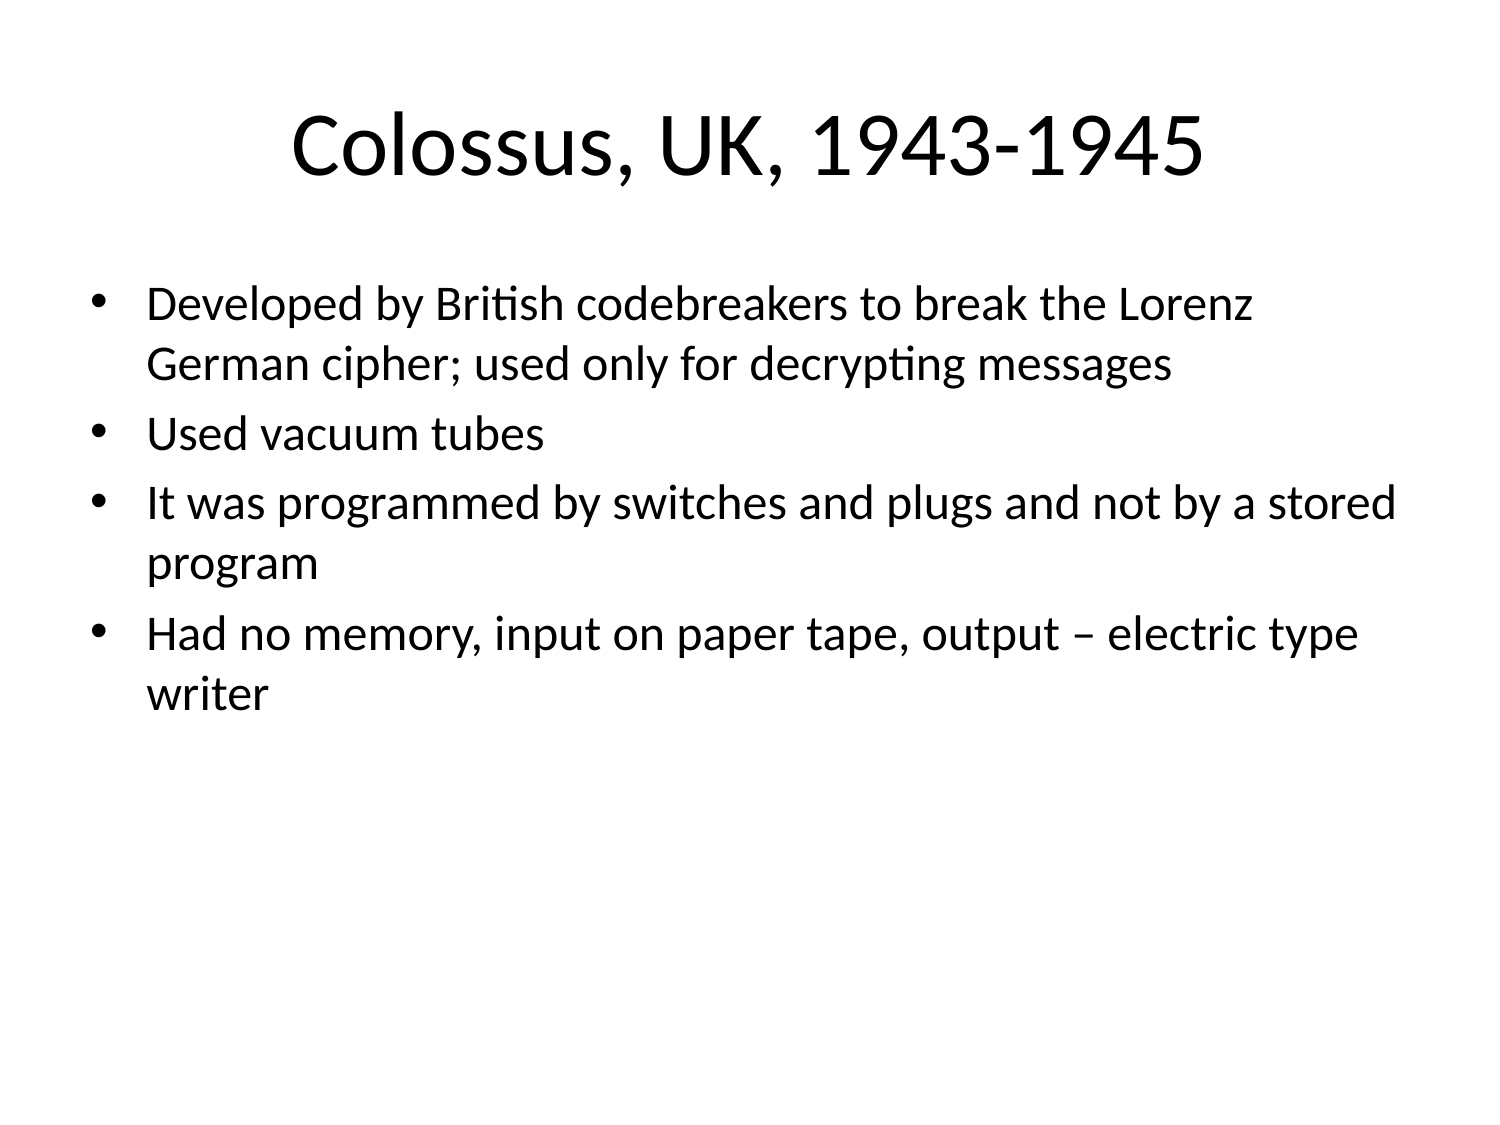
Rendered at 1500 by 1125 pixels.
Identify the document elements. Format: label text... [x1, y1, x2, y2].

title Colossus, UK, 1943-1945 [75, 45, 1425, 233]
list Developed by British codebreakers to break the Lorenz German cipher; used only for decrypting messages Used vacuum tubes It was programmed by switches and plugs and not by a stored program Had no memory, input on paper tape, output – electric type writer [75, 262, 1425, 1005]
